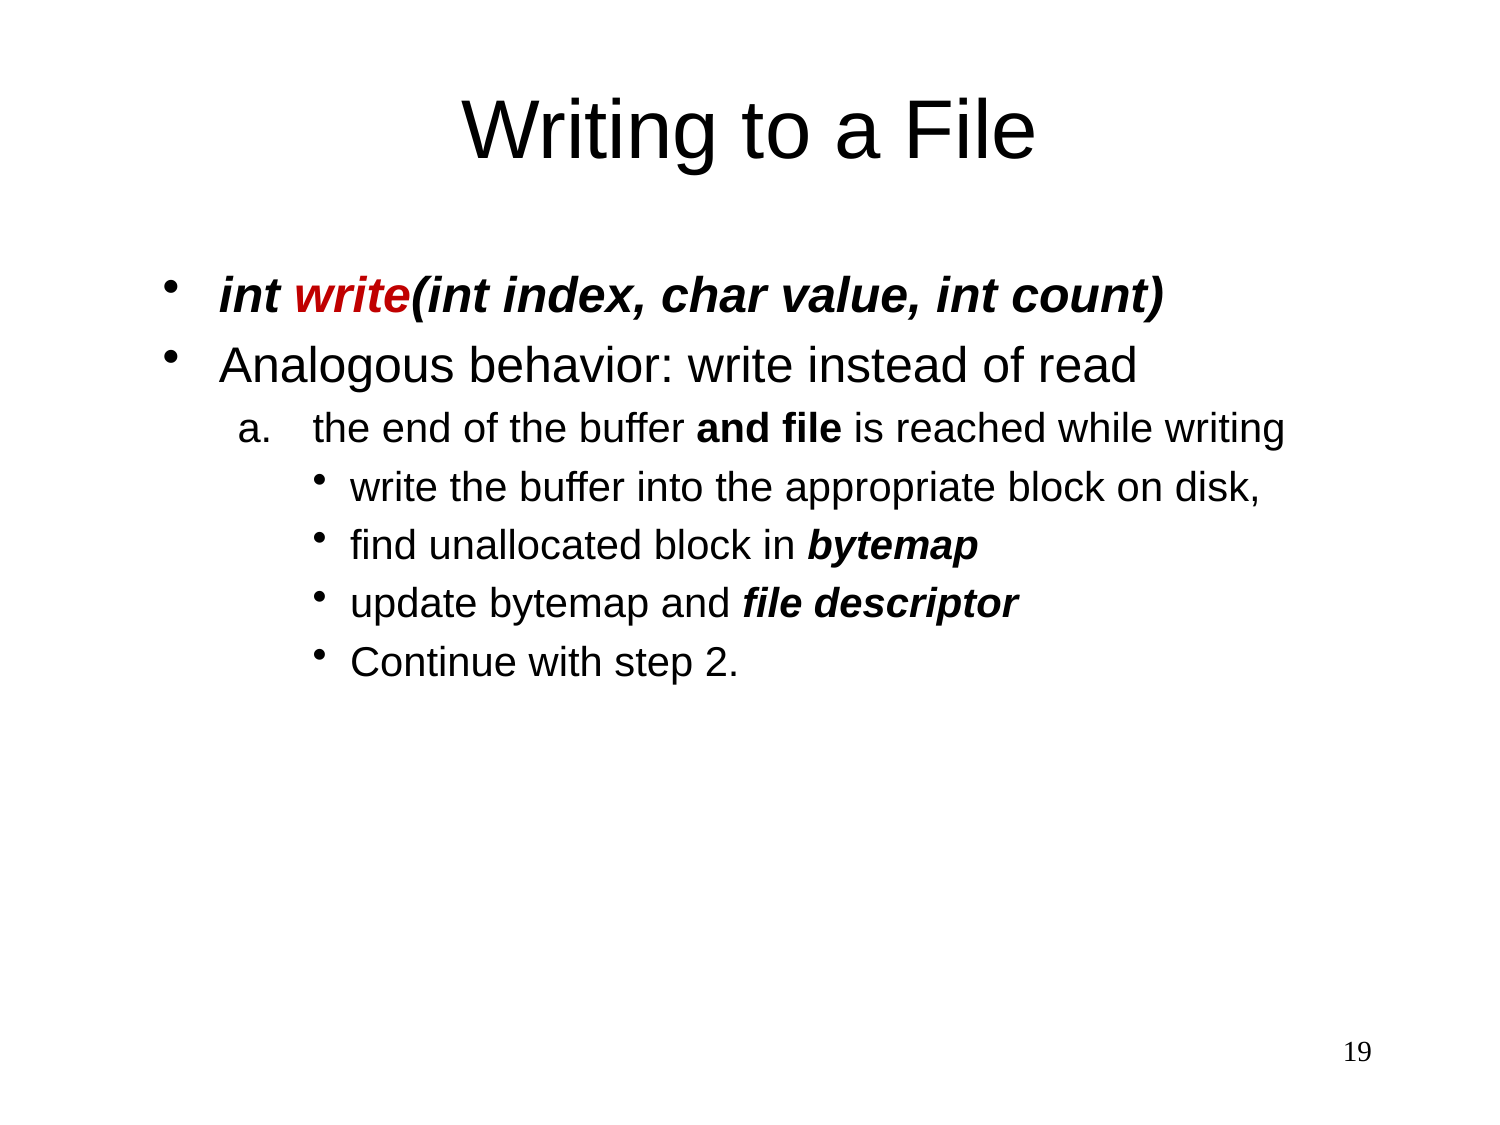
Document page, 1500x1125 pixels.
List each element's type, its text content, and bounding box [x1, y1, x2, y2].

list int write(int index, char value, int count) Analogous behavior: write instead of read the end of the buffer and file is reached while writing write the buffer into the appropriate block on disk, find unallocated block in bytemap update bytemap and file descriptor Continue with step 2. [147, 255, 1423, 858]
title Writing to a File [112, 62, 1388, 188]
slide_number 19 [1074, 1024, 1388, 1101]
